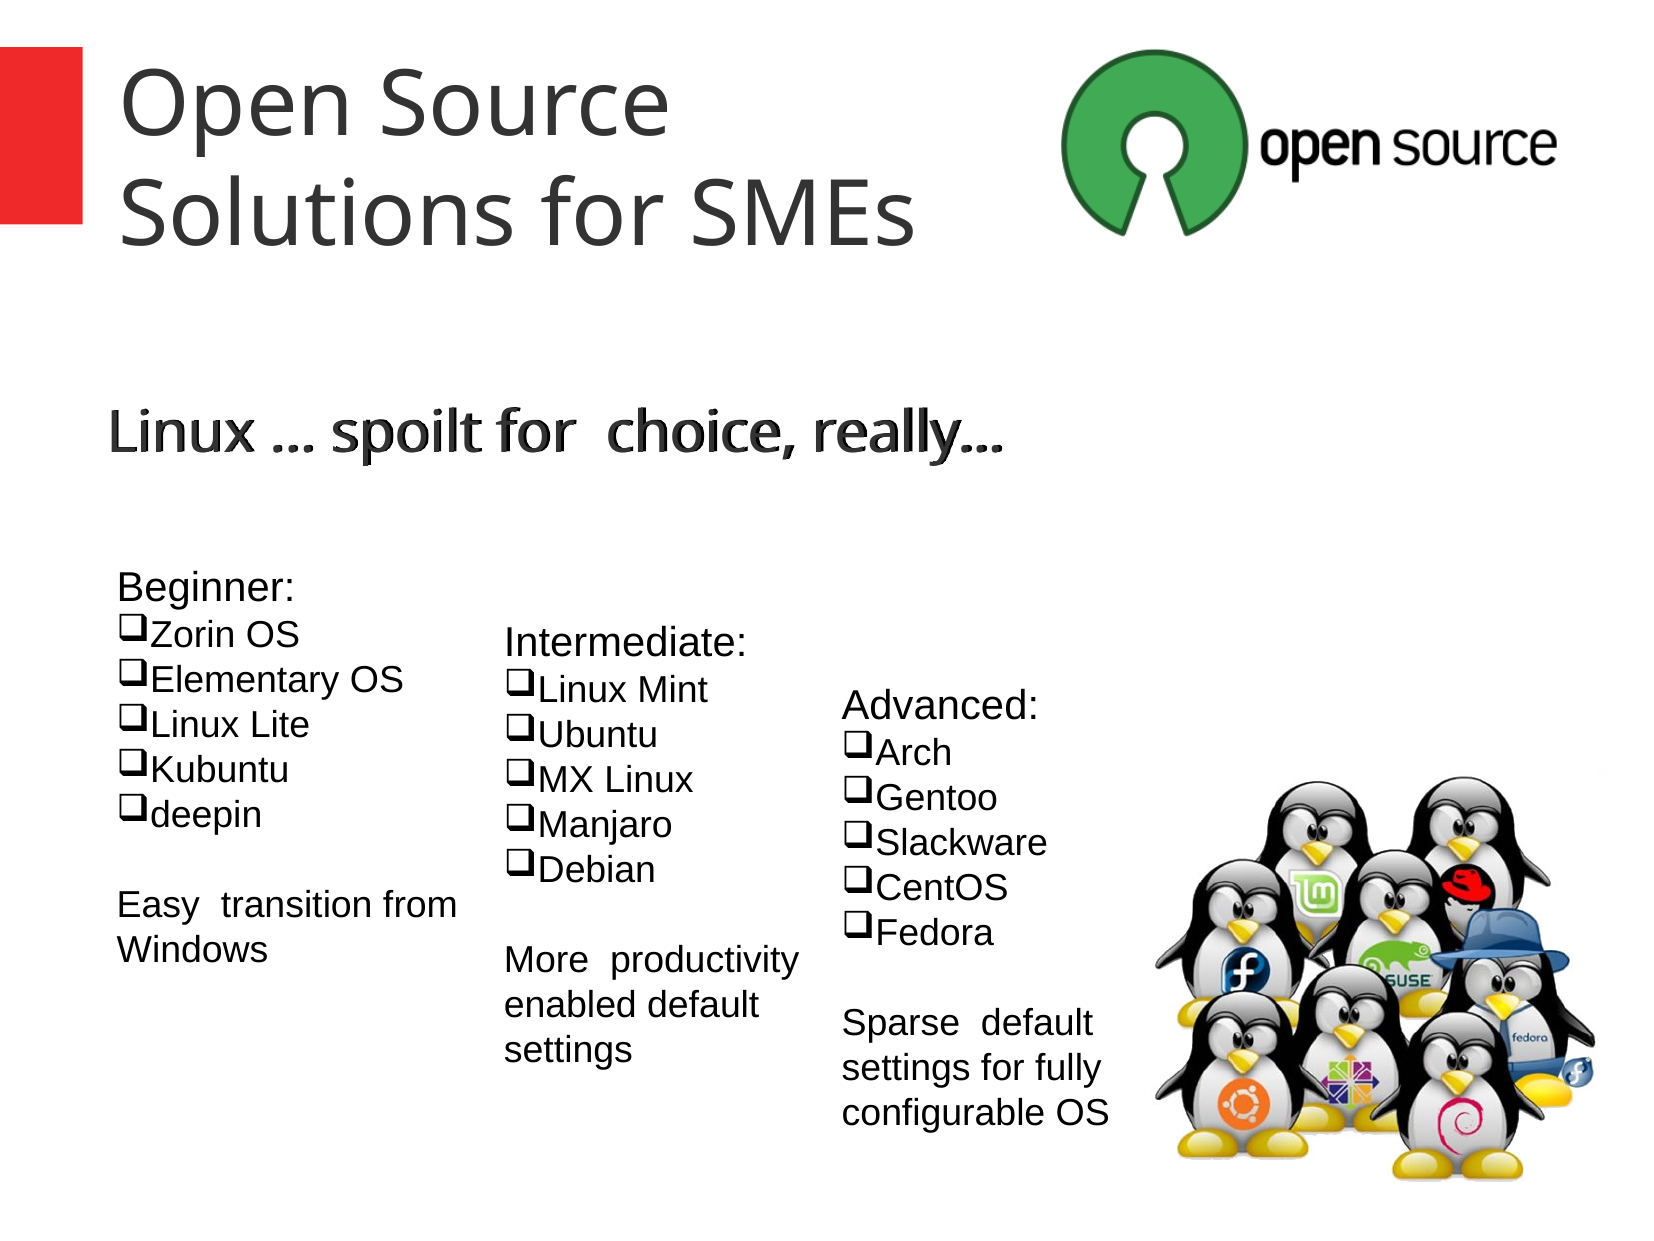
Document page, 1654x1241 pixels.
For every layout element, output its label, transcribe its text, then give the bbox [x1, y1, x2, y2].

text_box Intermediate: Linux Mint Ubuntu MX Linux Manjaro Debian More productivity enabled default settings [489, 607, 852, 1123]
text_box Open Source Solutions for SMEs [118, 43, 1001, 265]
text_box Advanced: Arch Gentoo Slackware CentOS Fedora Sparse default settings for fully configurable OS [826, 670, 1165, 1185]
text_box Beginner: Zorin OS Elementary OS Linux Lite Kubuntu deepin Easy transition from Windows [101, 507, 527, 1241]
text_box Linux … spoilt for choice, really… [88, 320, 1065, 571]
picture [1004, 29, 1622, 261]
picture [1151, 769, 1606, 1183]
